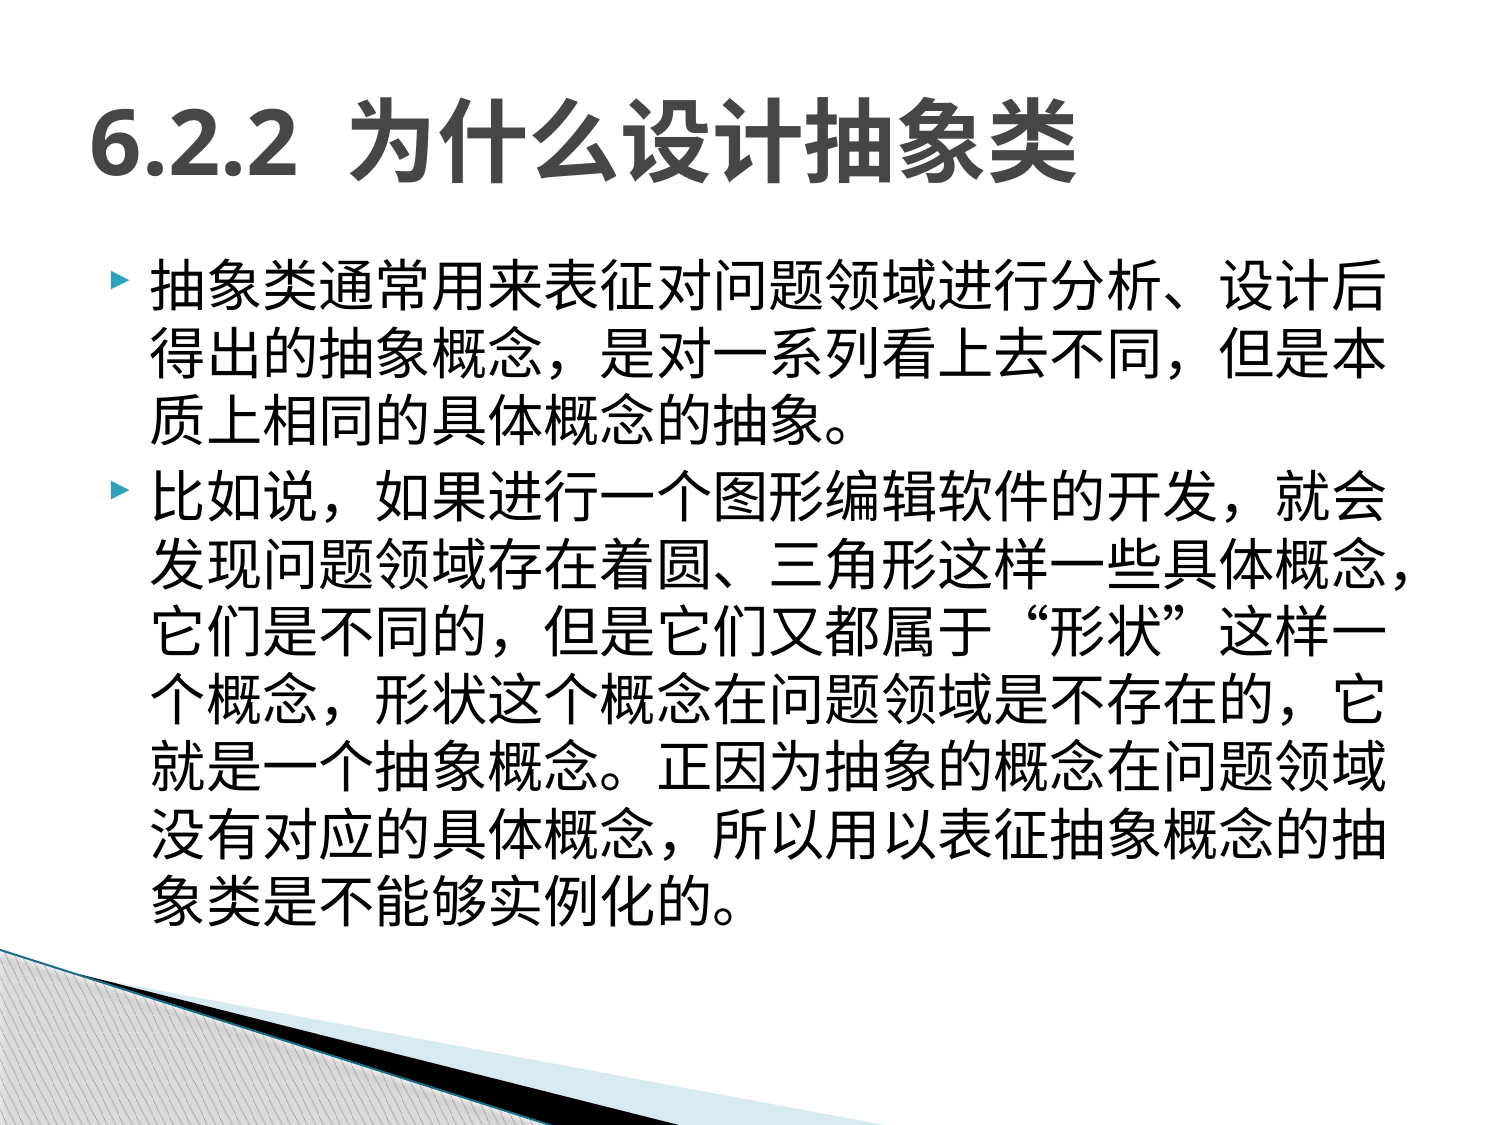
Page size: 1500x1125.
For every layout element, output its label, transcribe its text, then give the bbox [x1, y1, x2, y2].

list 抽象类通常用来表征对问题领域进行分析、设计后得出的抽象概念，是对一系列看上去不同，但是本质上相同的具体概念的抽象。 比如说，如果进行一个图形编辑软件的开发，就会发现问题领域存在着圆、三角形这样一些具体概念，它们是不同的，但是它们又都属于“形状”这样一个概念，形状这个概念在问题领域是不存在的，它就是一个抽象概念。正因为抽象的概念在问题领域没有对应的具体概念，所以用以表征抽象概念的抽象类是不能够实例化的。 [75, 243, 1425, 986]
title 6.2.2 为什么设计抽象类 [75, 45, 1425, 233]
